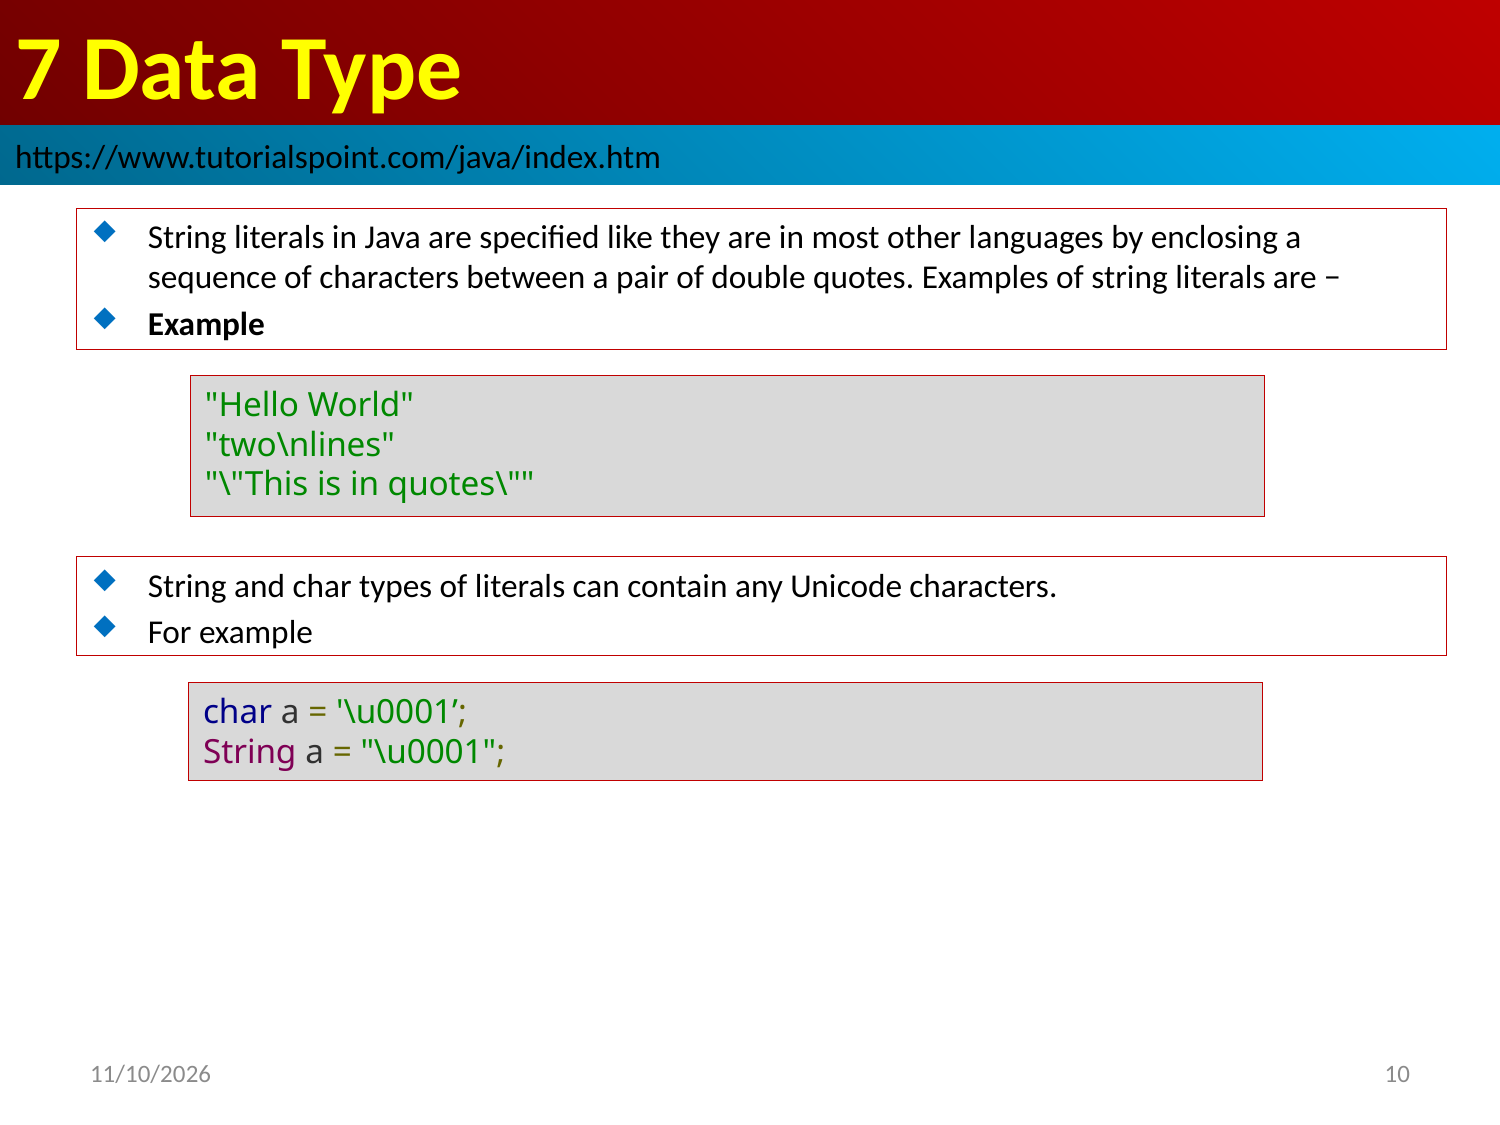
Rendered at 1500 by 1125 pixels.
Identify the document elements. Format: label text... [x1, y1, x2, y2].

text_box String and char types of literals can contain any Unicode characters. For example [76, 556, 1447, 656]
text_box char a = '\u0001’; String a = "\u0001"; [188, 682, 1263, 781]
text_box https://www.tutorialspoint.com/java/index.htm [0, 125, 1500, 185]
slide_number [75, 1042, 425, 1103]
subtitle String literals in Java are specified like they are in most other languages by enclosing a sequence of characters between a pair of double quotes. Examples of string literals are − Example [76, 208, 1447, 350]
text_box "Hello World" "two\nlines" "\"This is in quotes\"" [190, 375, 1265, 517]
slide_number 10 [1074, 1042, 1425, 1103]
title 7 Data Type [0, 0, 1500, 125]
